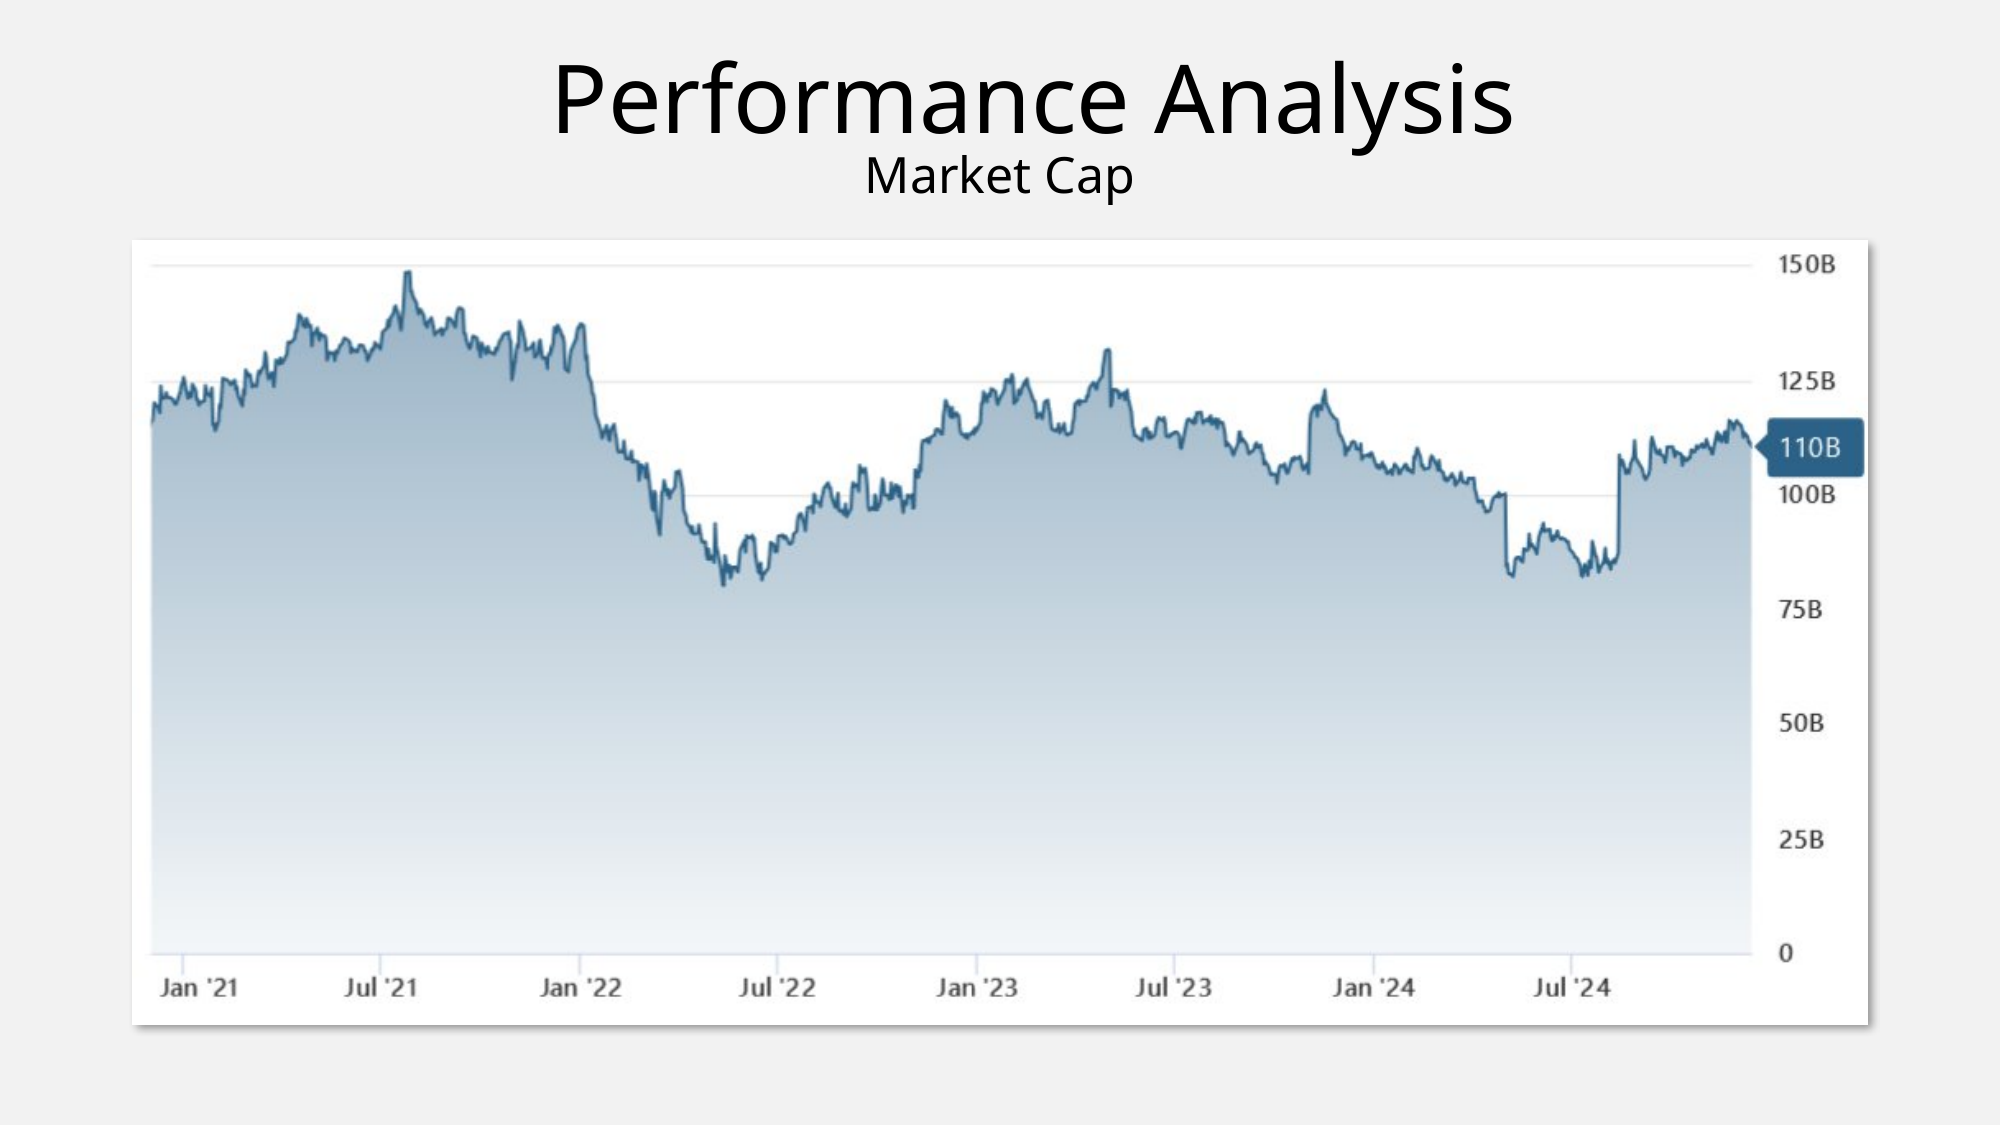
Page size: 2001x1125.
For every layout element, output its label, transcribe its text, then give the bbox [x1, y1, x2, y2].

subtitle Market Cap [685, 142, 1315, 239]
title Performance Analysis [378, 42, 1689, 162]
picture [132, 239, 1868, 1026]
